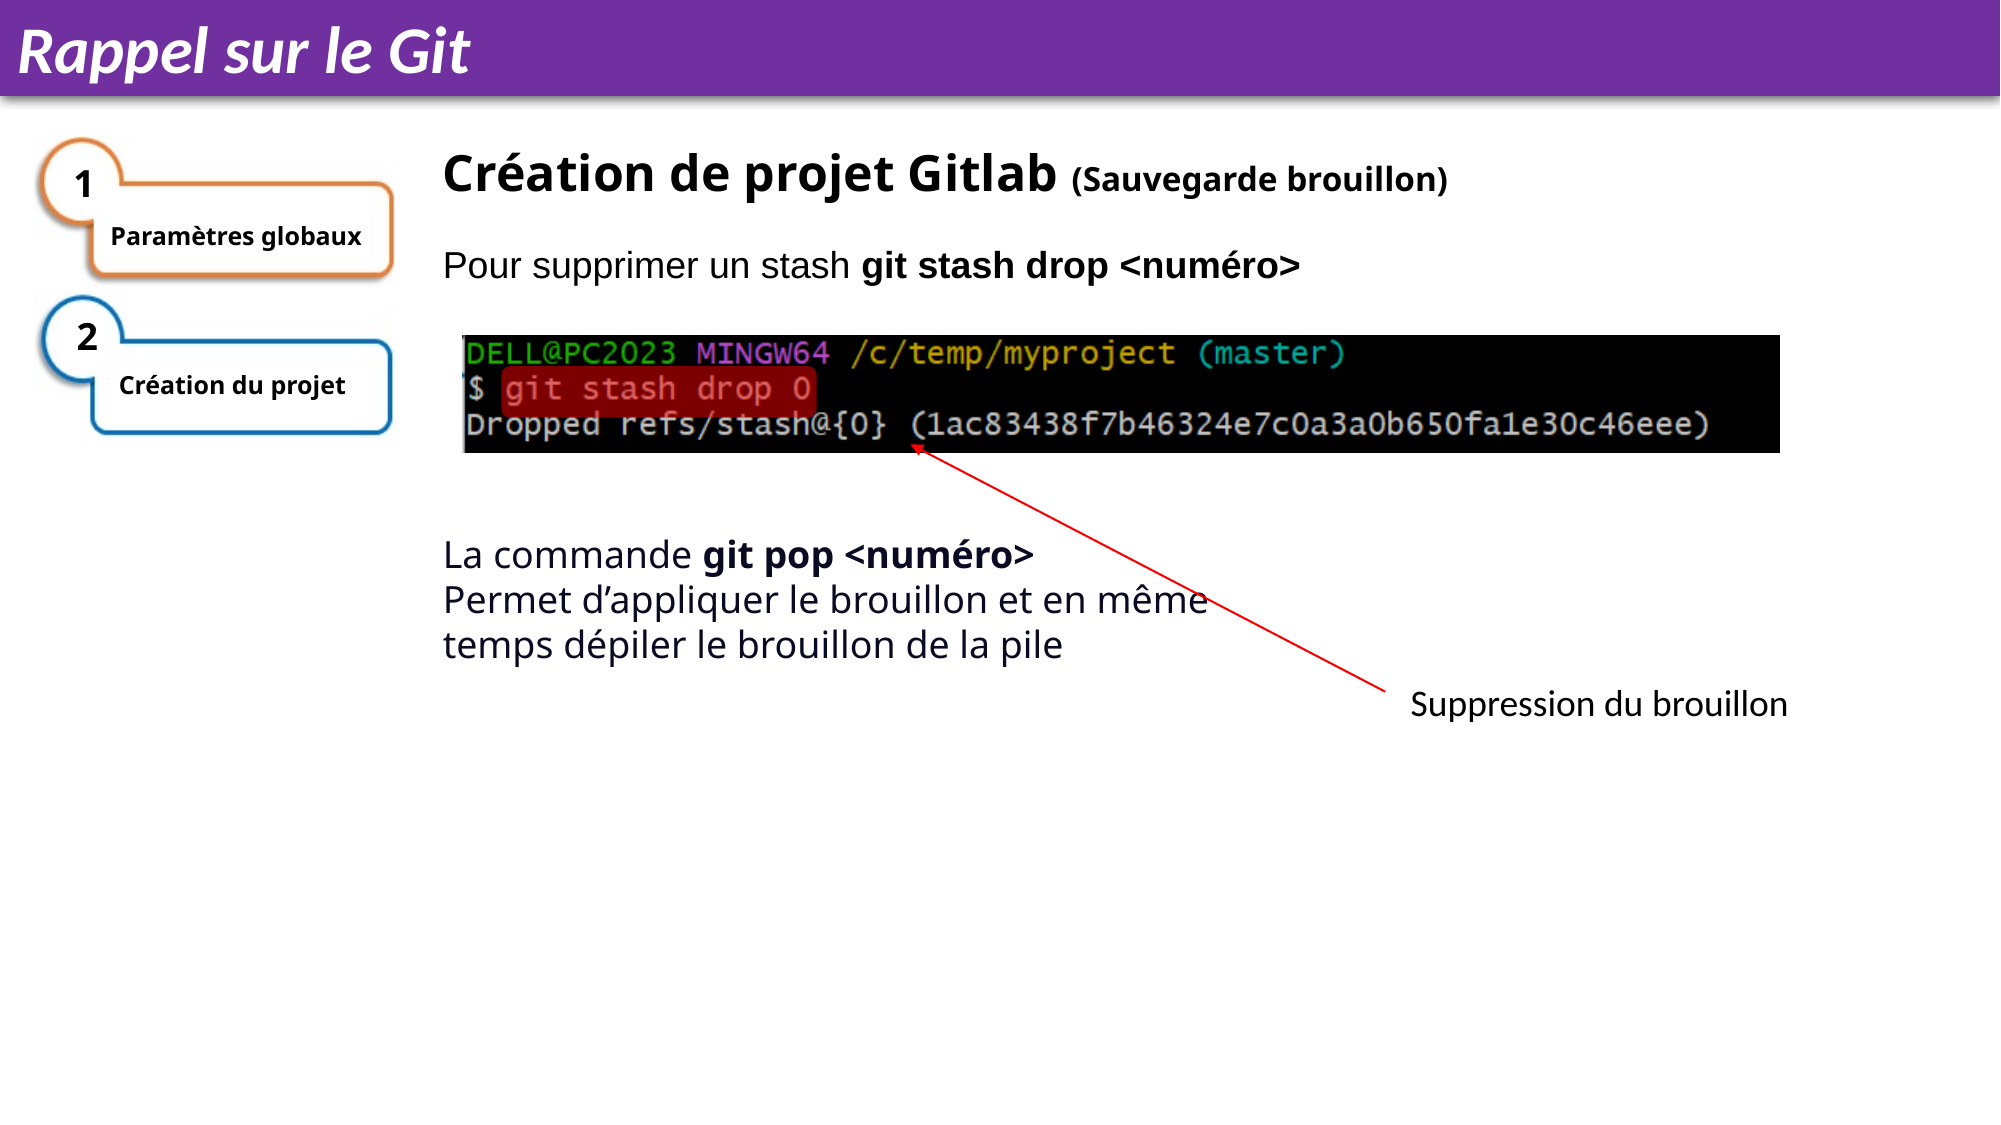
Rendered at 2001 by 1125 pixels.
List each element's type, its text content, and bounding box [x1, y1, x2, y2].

text_box Rappel sur le Git [2, 0, 486, 95]
text_box Suppression du brouillon [1395, 671, 1805, 732]
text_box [910, 444, 1386, 692]
text_box Création de projet Gitlab (Sauvegarde brouillon) Pour supprimer un stash git stash drop <numéro> La commande git pop <numéro> Permet d’appliquer le brouillon et en même temps dépiler le brouillon de la pile [442, 141, 1902, 1066]
picture [33, 292, 397, 440]
text_box [0, 0, 2000, 96]
picture [33, 136, 397, 287]
picture [462, 335, 1780, 453]
